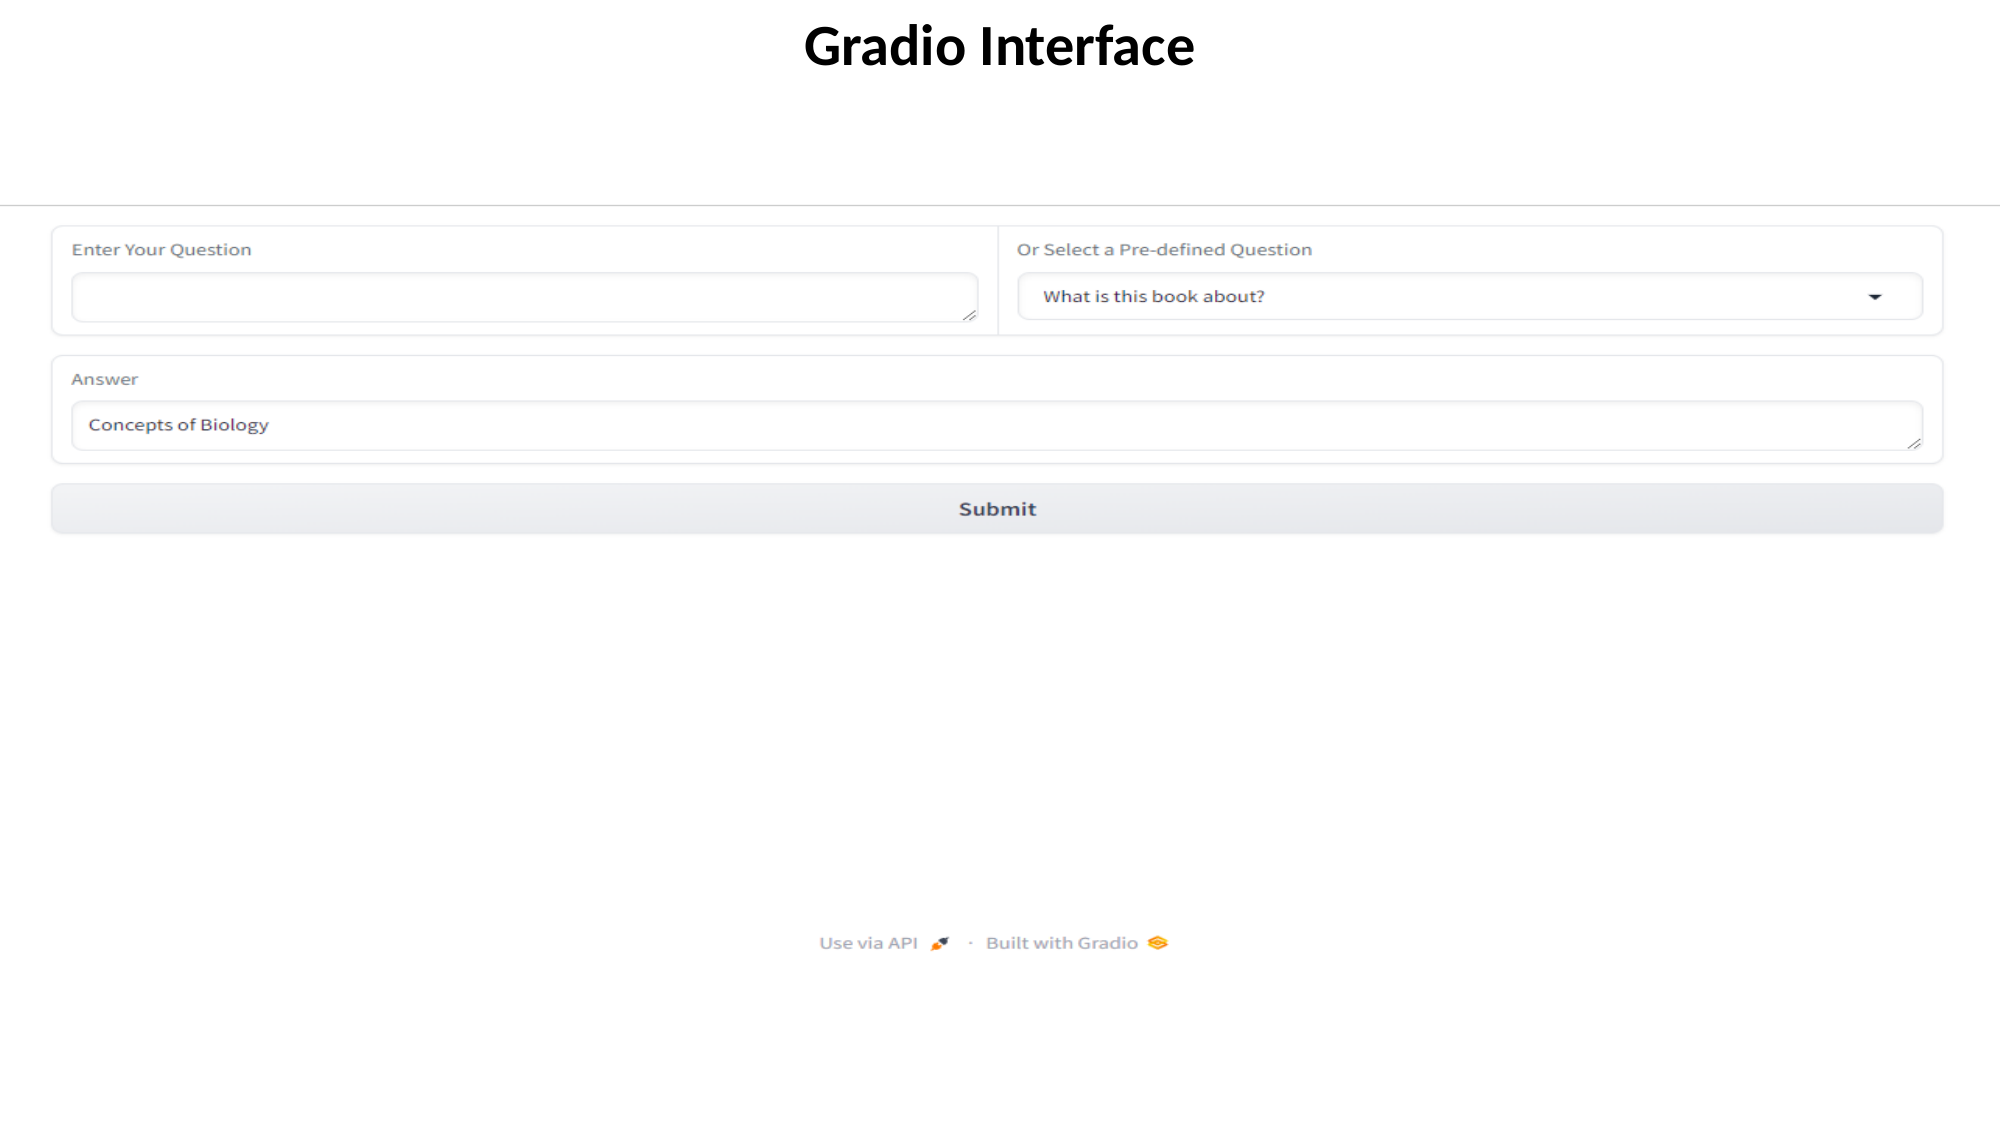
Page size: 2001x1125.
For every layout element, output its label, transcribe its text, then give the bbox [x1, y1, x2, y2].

picture [0, 199, 2000, 969]
text_box Gradio Interface [789, 0, 1211, 85]
